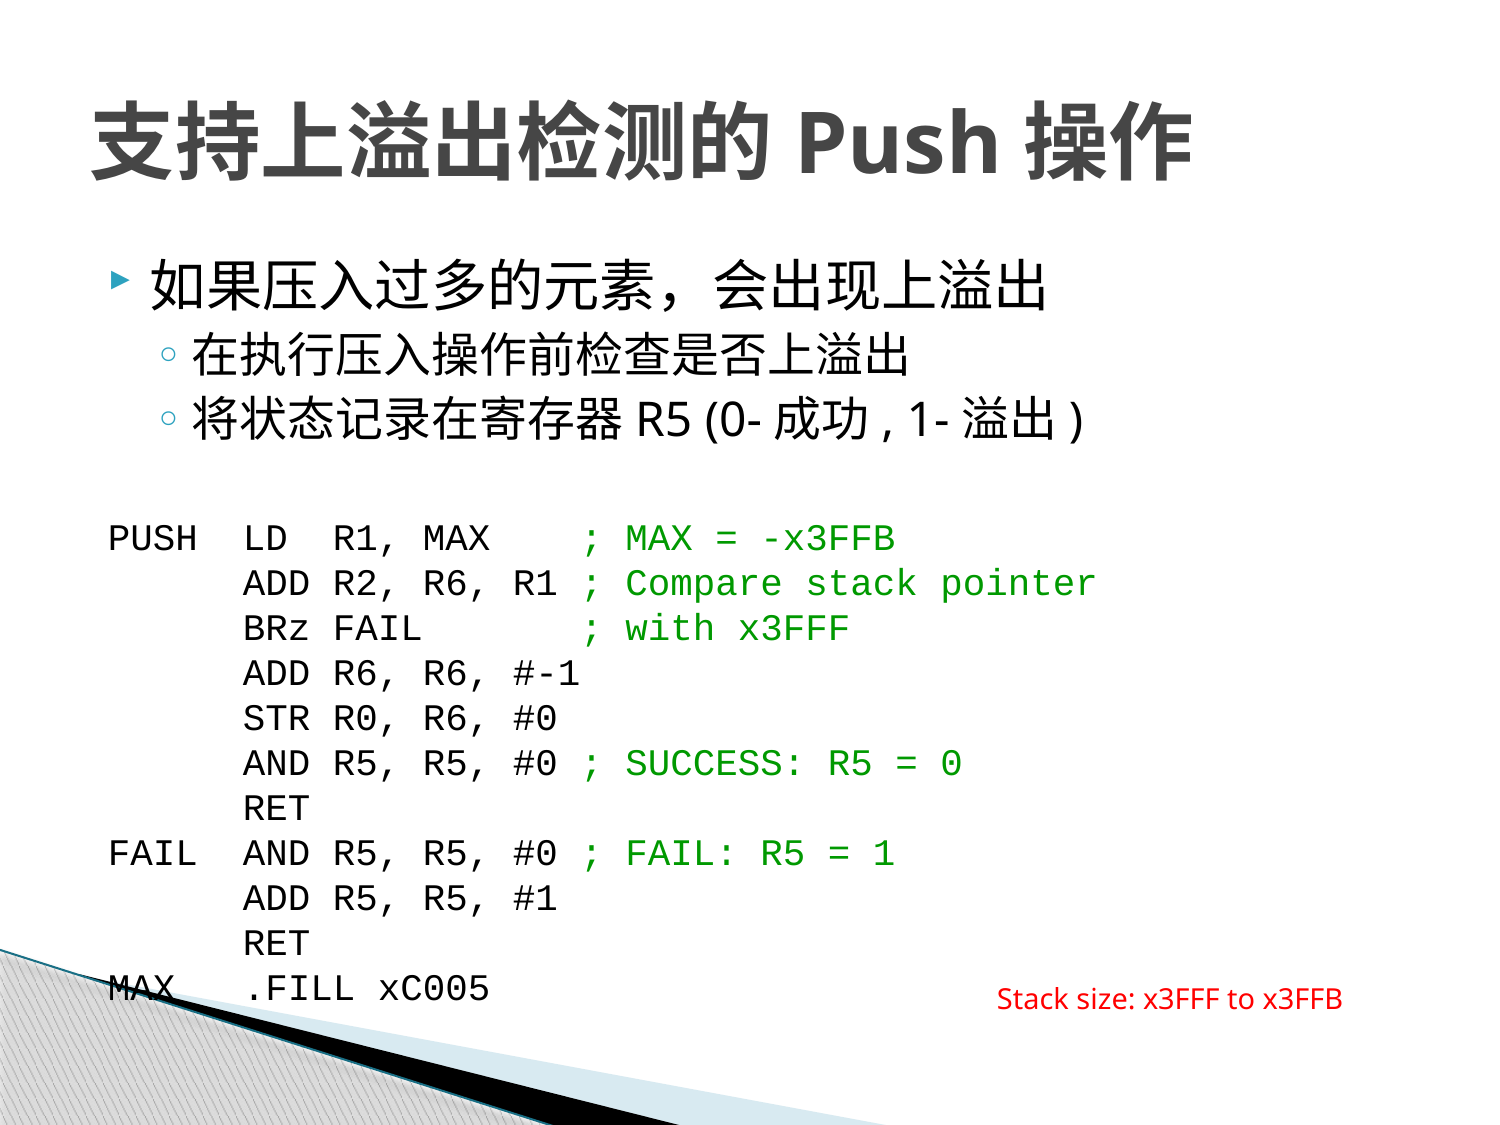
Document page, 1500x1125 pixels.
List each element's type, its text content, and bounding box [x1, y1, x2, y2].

text_box Stack size: x3FFF to x3FFB [982, 939, 1359, 1023]
list 如果压入过多的元素，会出现上溢出 在执行压入操作前检查是否上溢出 将状态记录在寄存器R5 (0-成功, 1-溢出) PUSH LD R1, MAX ; MAX = -x3FFB ADD R2, R6, R1 ; Compare stack pointer BRz FAIL ; with x3FFF ADD R6, R6, #-1 STR R0, R6, #0 AND R5, R5, #0 ; SUCCESS: R5 = 0 RET FAIL AND R5, R5, #0 ; FAIL: R5 = 1 ADD R5, R5, #1 RET MAX .FILL xC005 [75, 242, 1425, 986]
title 支持上溢出检测的Push操作 [75, 45, 1425, 233]
